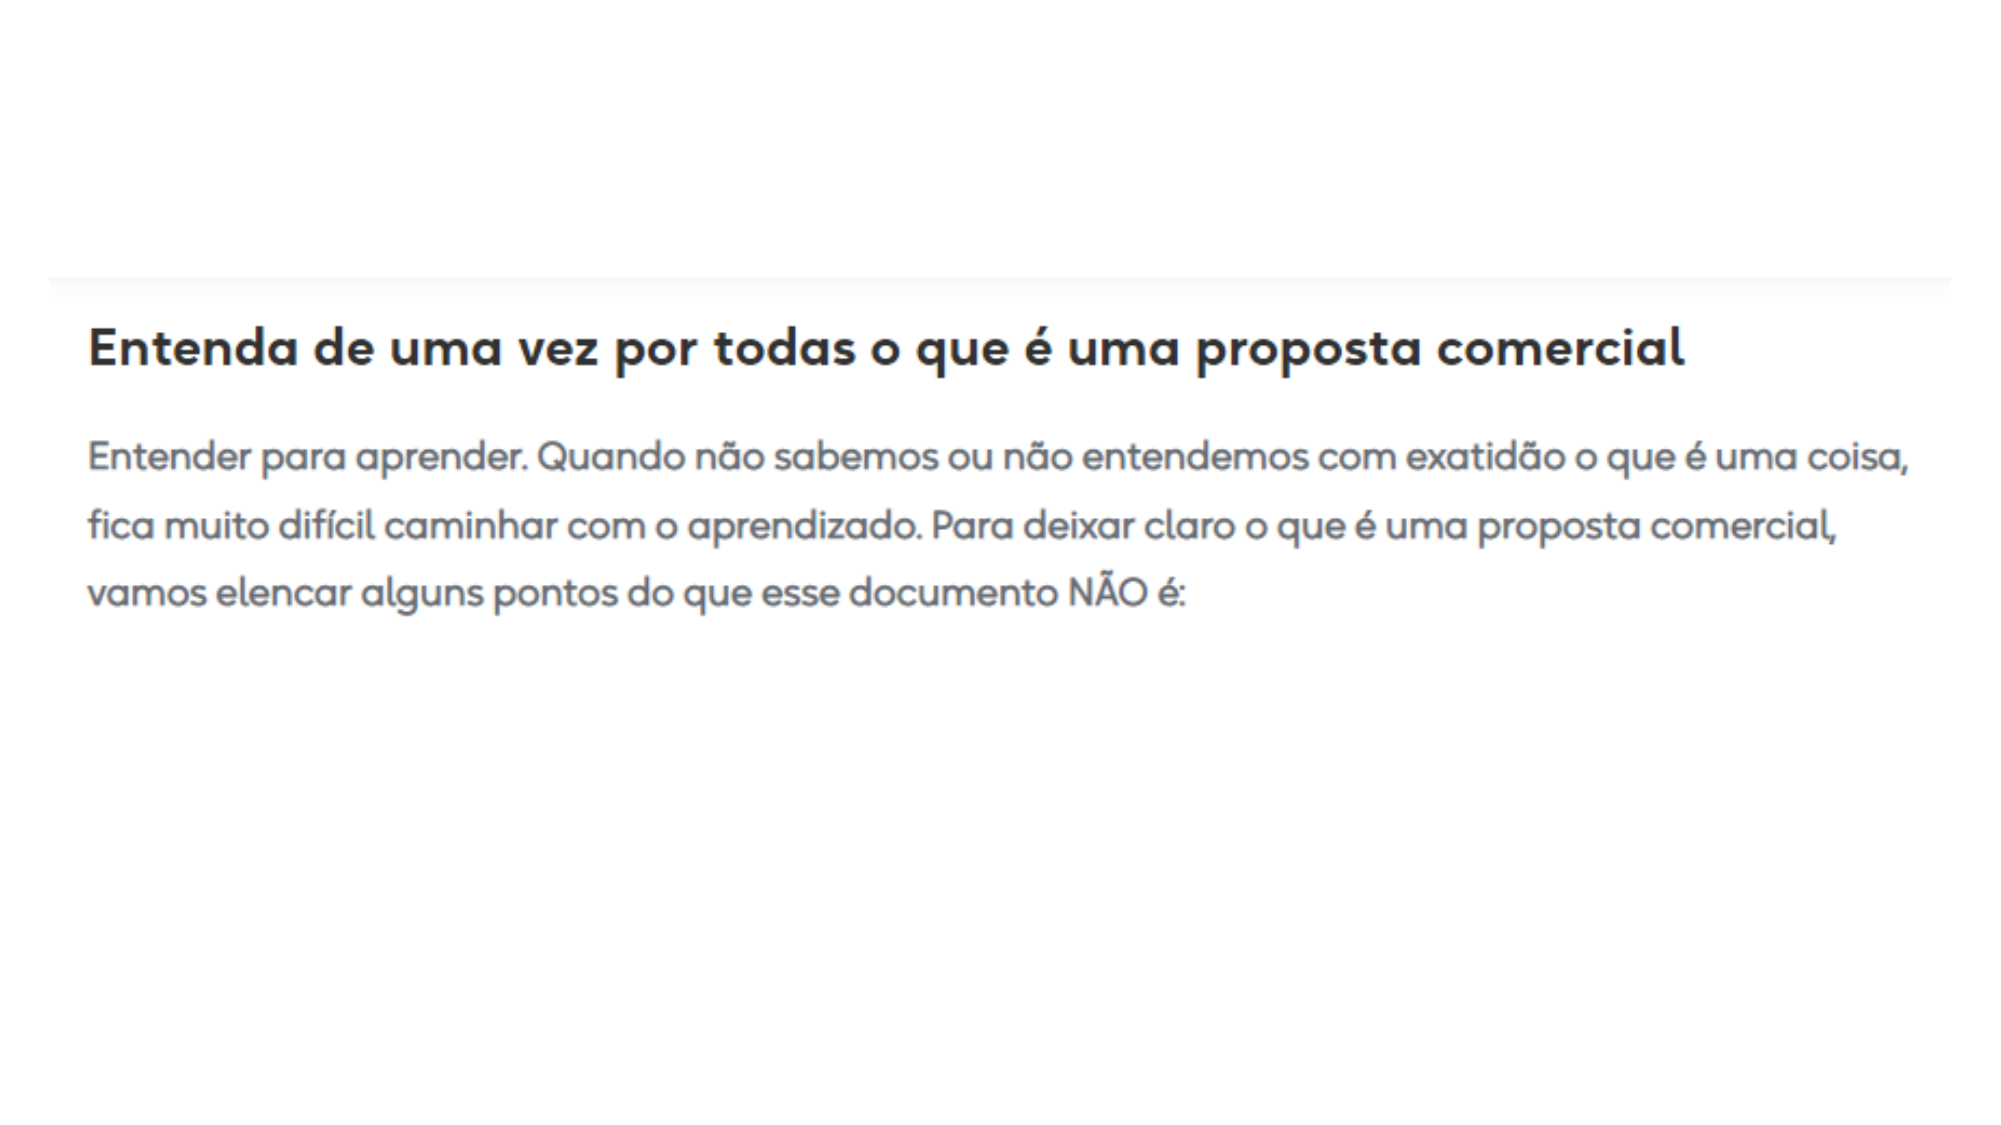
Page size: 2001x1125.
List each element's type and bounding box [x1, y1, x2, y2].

picture [49, 277, 1951, 690]
